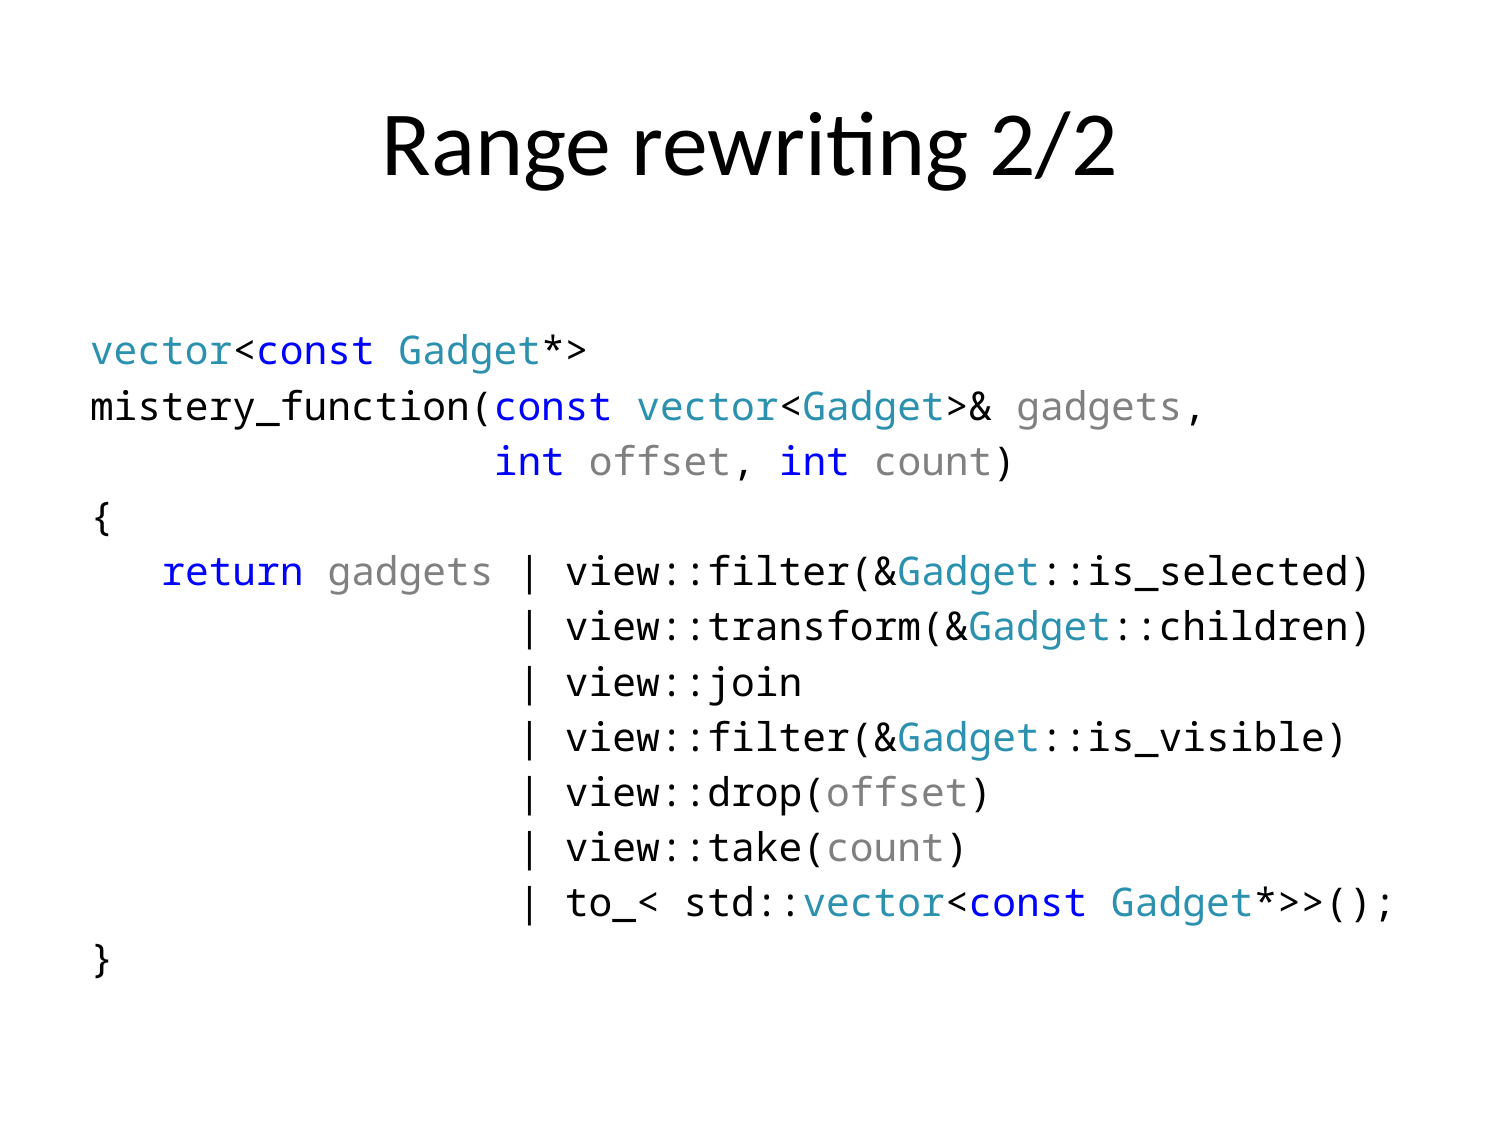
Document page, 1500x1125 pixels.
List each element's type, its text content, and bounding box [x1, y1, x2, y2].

title Range rewriting 2/2 [75, 45, 1425, 233]
list vector<const Gadget*> mistery_function(const vector<Gadget>& gadgets, int offset, int count) { return gadgets | view::filter(&Gadget::is_selected) | view::transform(&Gadget::children) | view::join | view::filter(&Gadget::is_visible) | view::drop(offset) | view::take(count) | to_< std::vector<const Gadget*>>(); } [75, 262, 1425, 1005]
